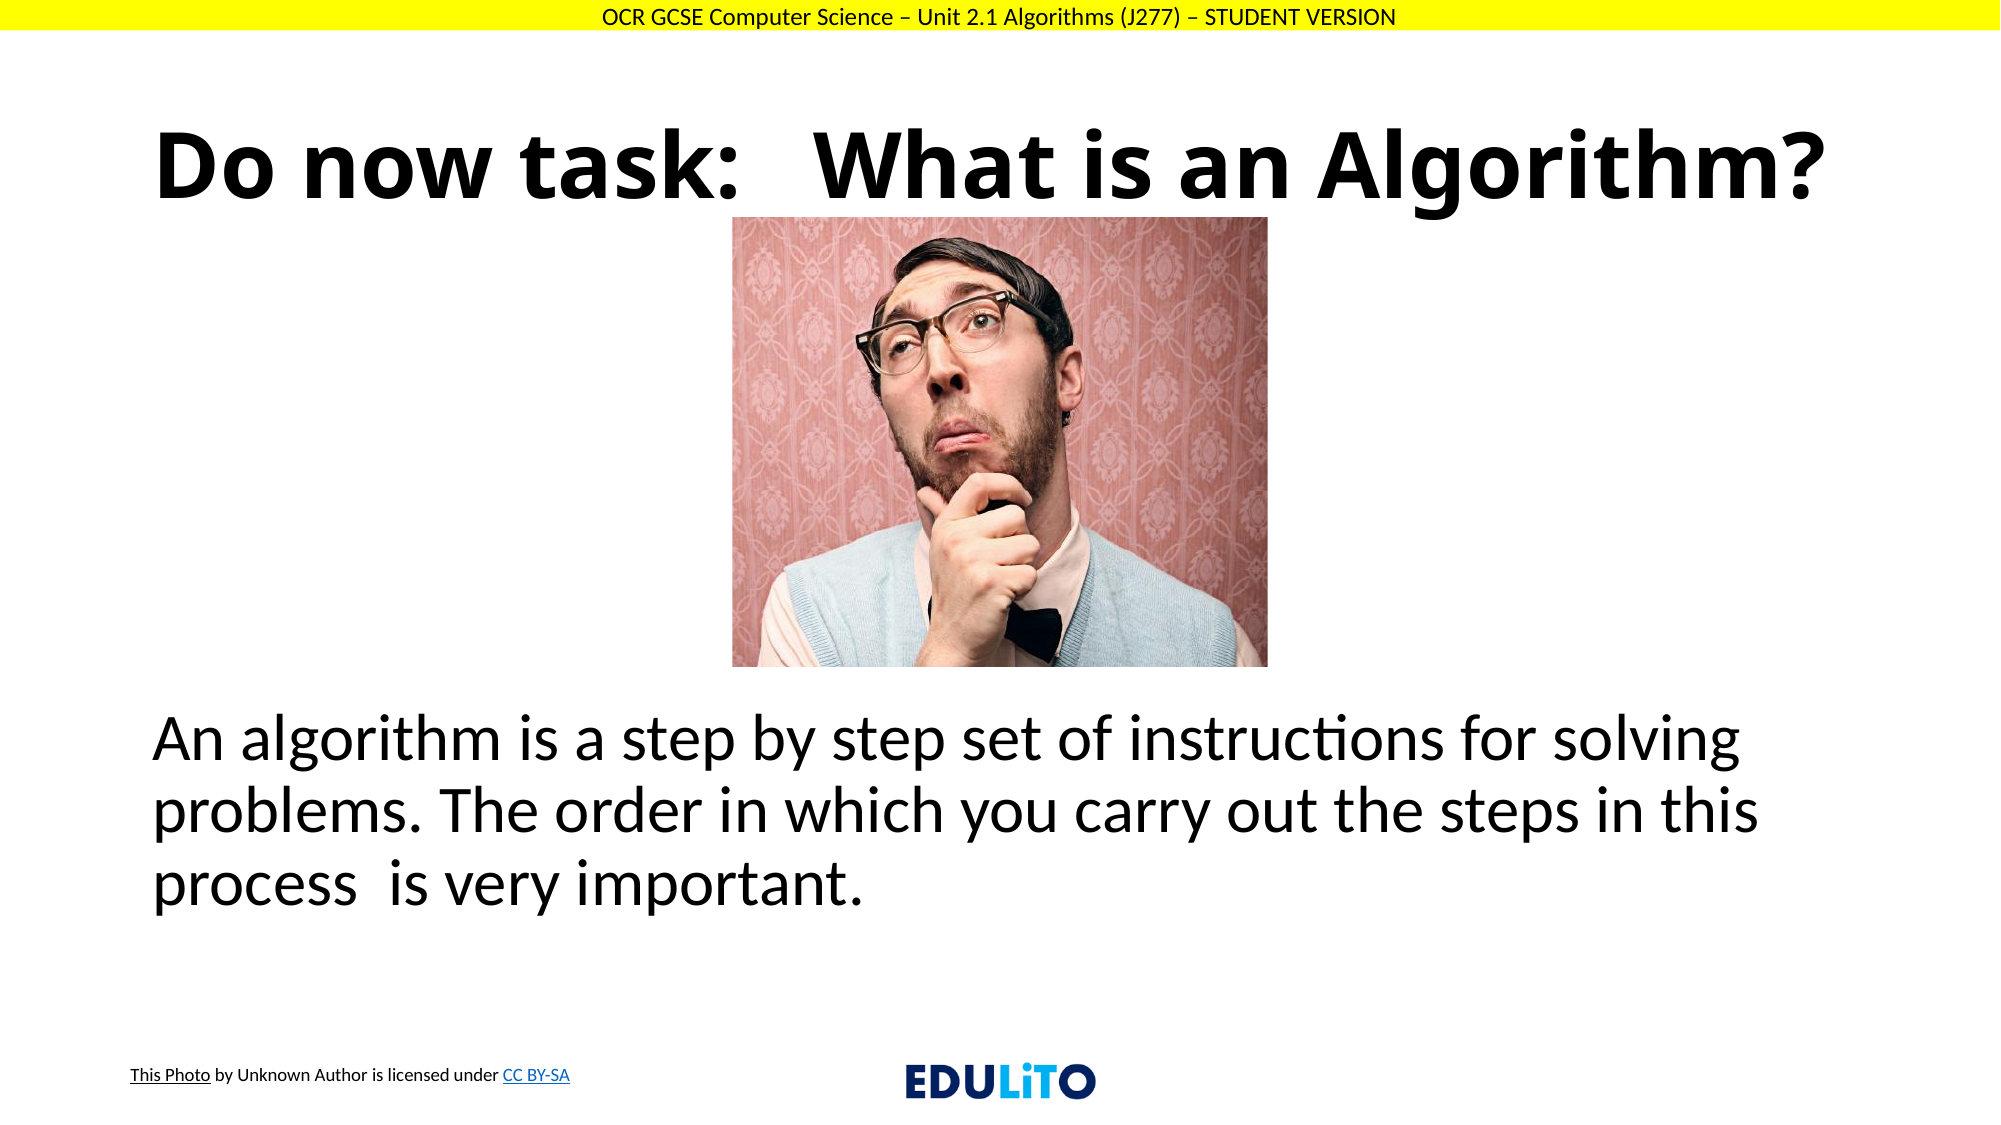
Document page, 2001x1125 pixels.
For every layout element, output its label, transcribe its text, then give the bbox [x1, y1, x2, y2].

picture [732, 217, 1268, 667]
text_box This Photo by Unknown Author is licensed under CC BY-SA [115, 1055, 1885, 1093]
list An algorithm is a step by step set of instructions for solving problems. The order in which you carry out the steps in this process is very important. [137, 695, 1863, 953]
picture [901, 1093, 1099, 1105]
title Do now task: What is an Algorithm? [137, 59, 1863, 278]
